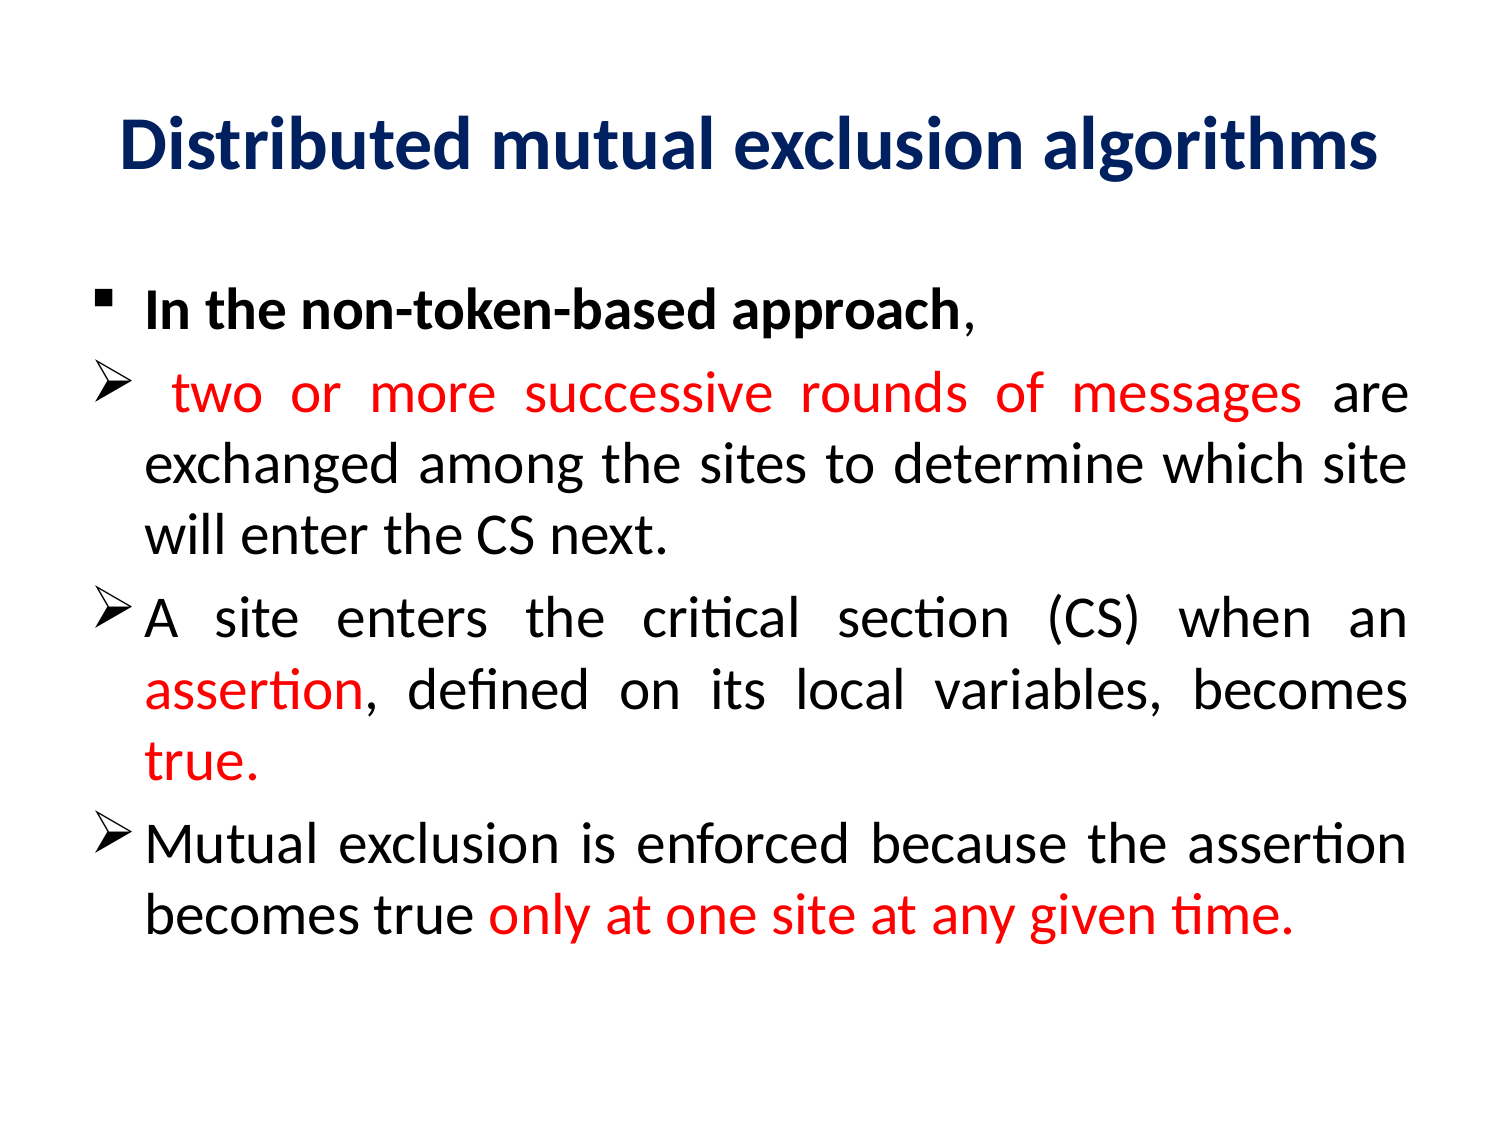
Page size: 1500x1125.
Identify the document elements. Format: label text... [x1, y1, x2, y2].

title Distributed mutual exclusion algorithms [75, 45, 1425, 233]
list In the non-token-based approach, two or more successive rounds of messages are exchanged among the sites to determine which site will enter the CS next. A site enters the critical section (CS) when an assertion, defined on its local variables, becomes true. Mutual exclusion is enforced because the assertion becomes true only at one site at any given time. [75, 262, 1425, 1005]
